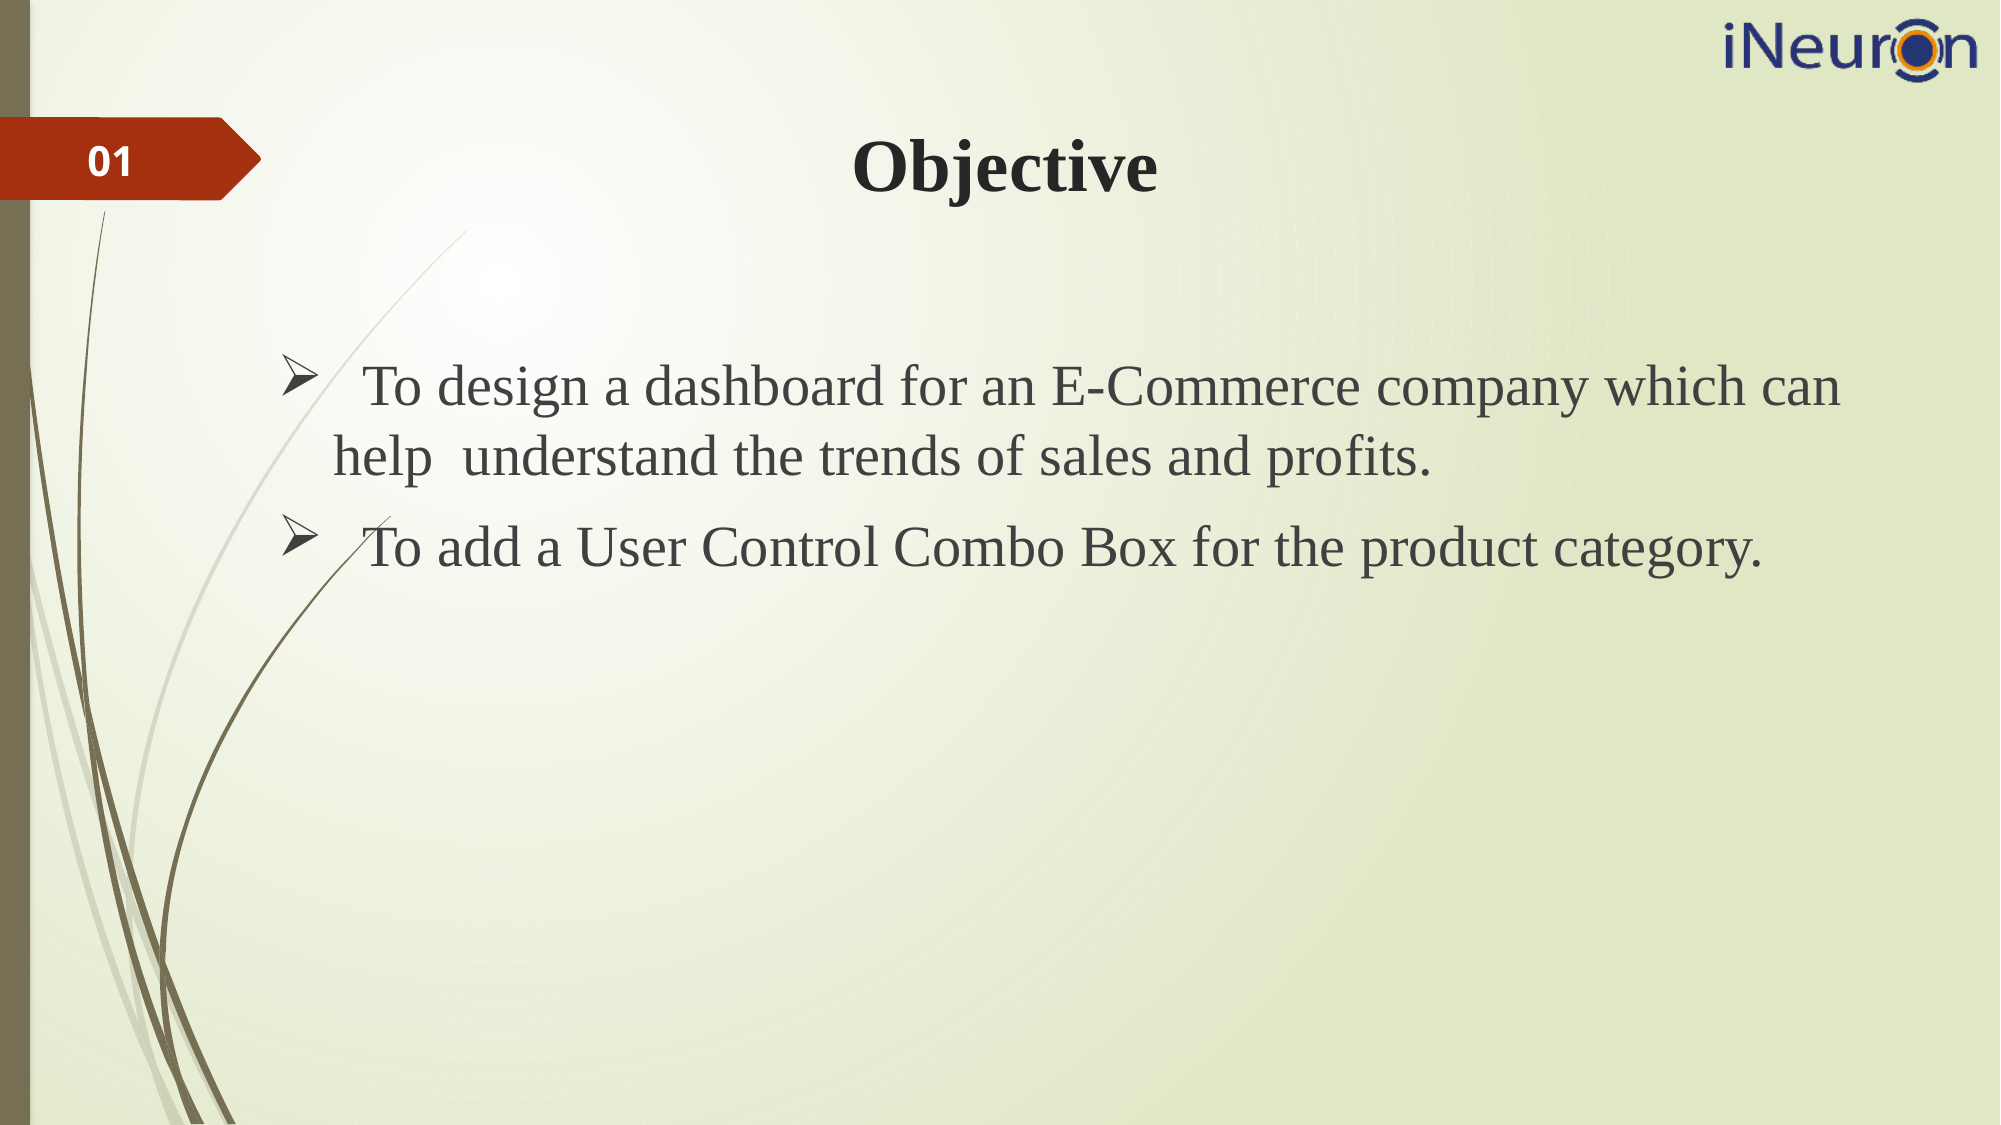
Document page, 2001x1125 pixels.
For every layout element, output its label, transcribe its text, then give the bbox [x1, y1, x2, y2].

title Objective [180, 109, 1830, 242]
text_box 01 [72, 127, 151, 193]
picture [1720, 12, 1983, 85]
list To design a dashboard for an E-Commerce company which can help understand the trends of sales and profits. To add a User Control Combo Box for the product category. [262, 339, 1913, 606]
